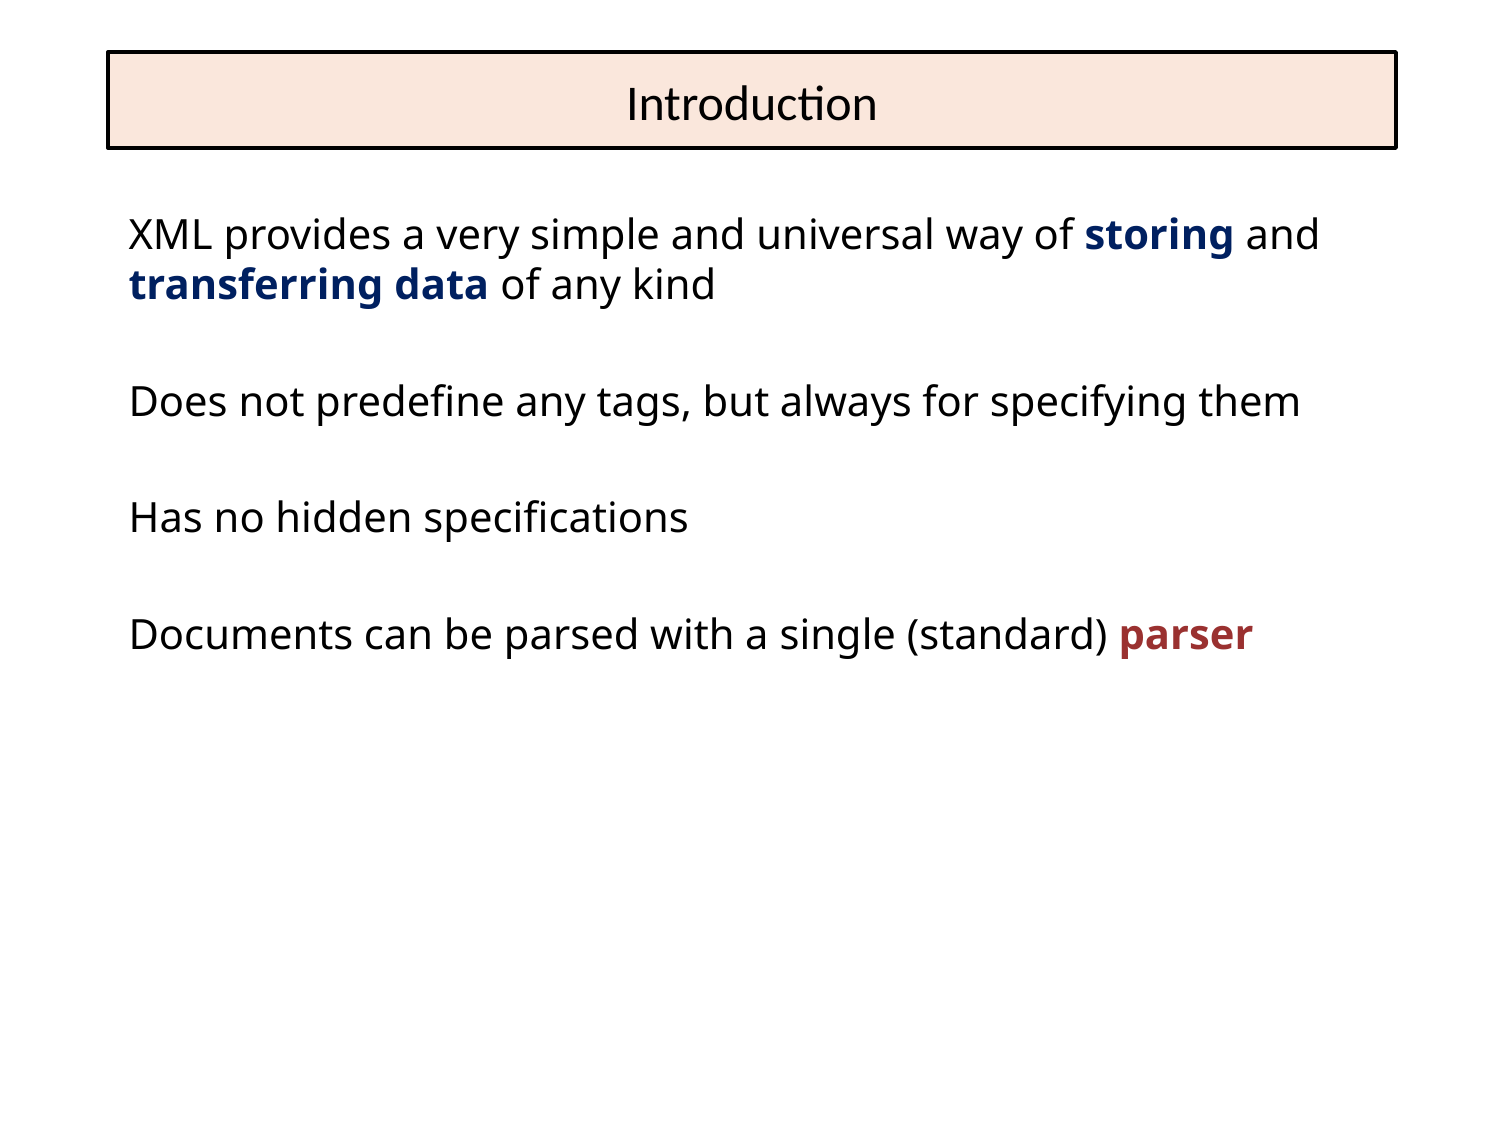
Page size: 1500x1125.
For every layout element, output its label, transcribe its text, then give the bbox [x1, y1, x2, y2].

title Introduction [106, 50, 1398, 150]
list XML provides a very simple and universal way of storing and transferring data of any kind Does not predefine any tags, but always for specifying them Has no hidden specifications Documents can be parsed with a single (standard) parser [112, 200, 1388, 975]
